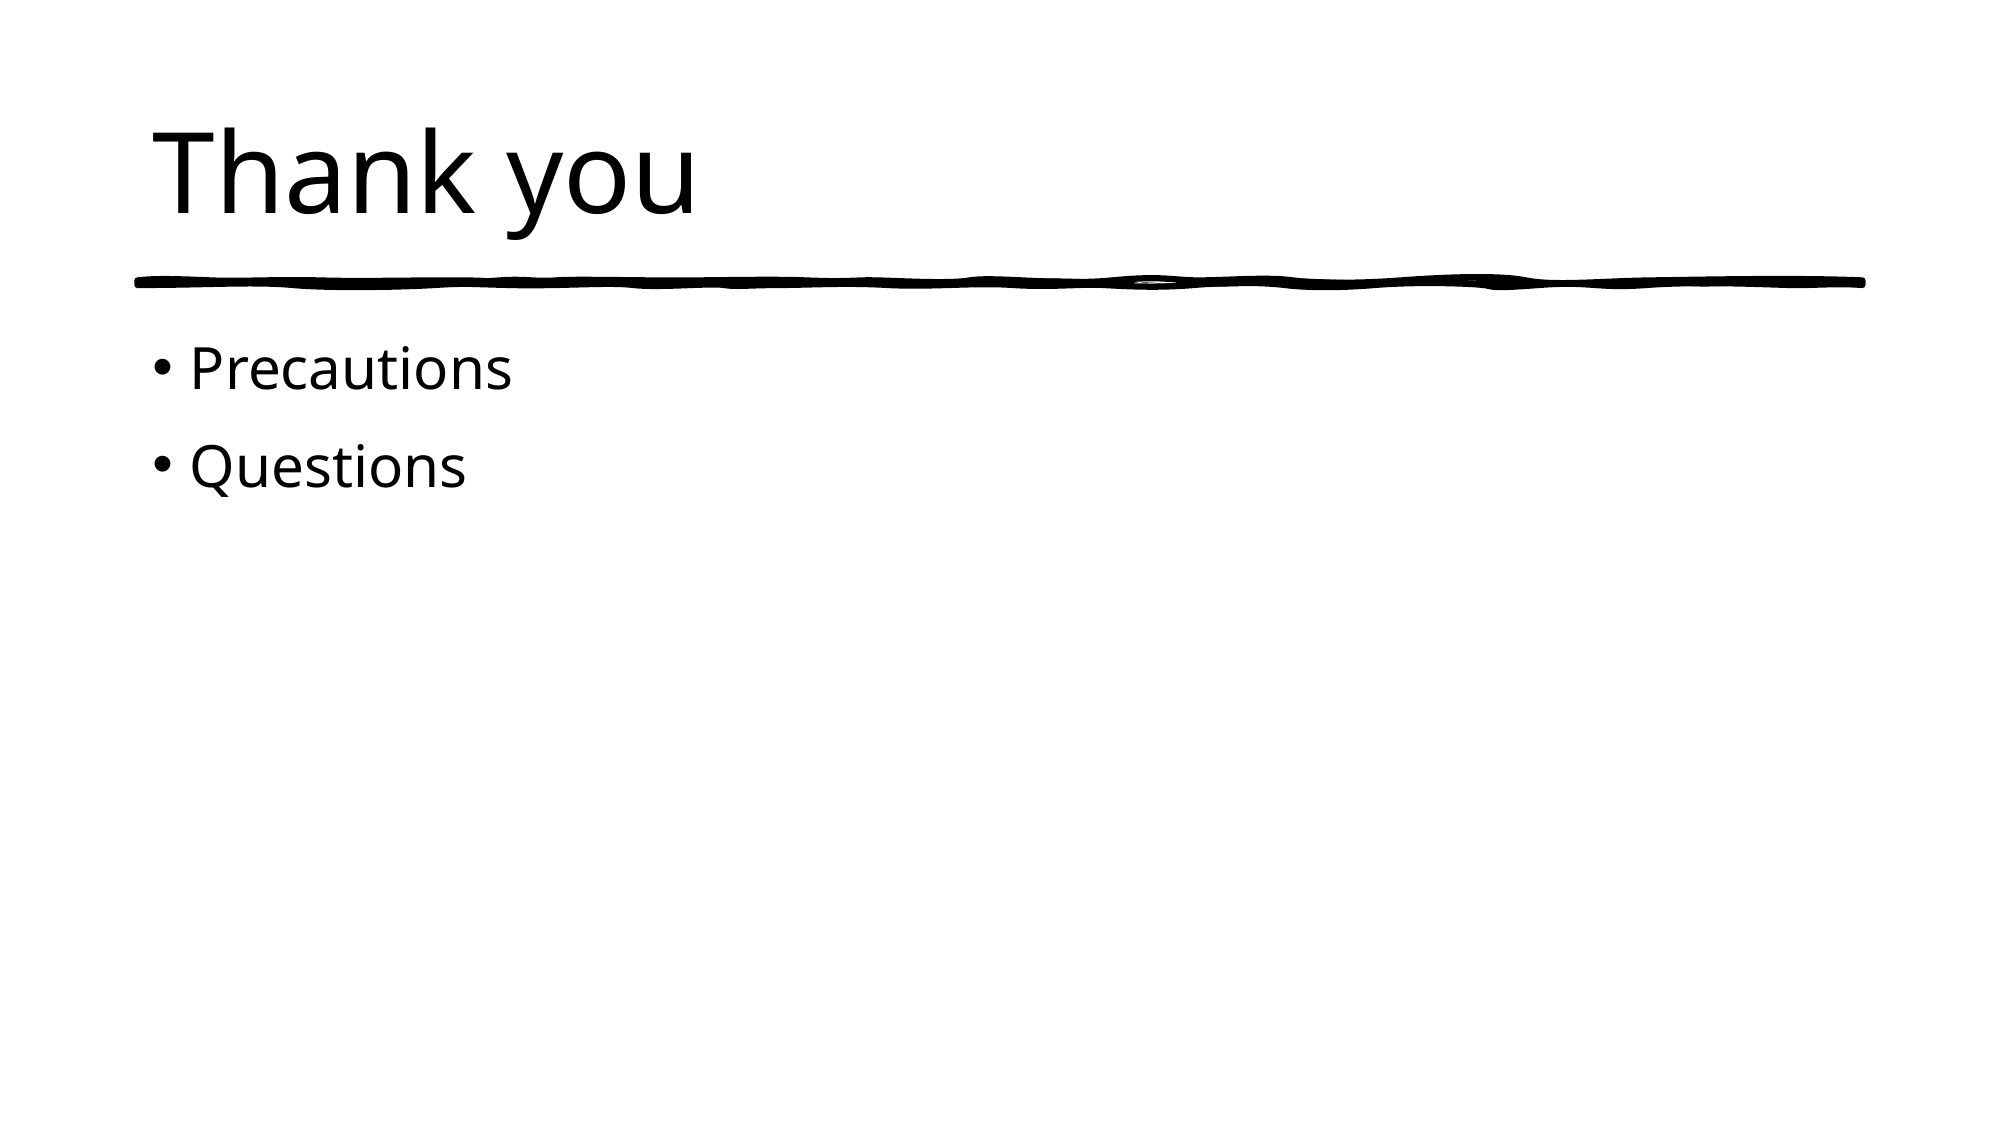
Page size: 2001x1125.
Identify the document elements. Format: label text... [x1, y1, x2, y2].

list Precautions Questions [137, 316, 1863, 1014]
title Thank you [137, 59, 1863, 278]
